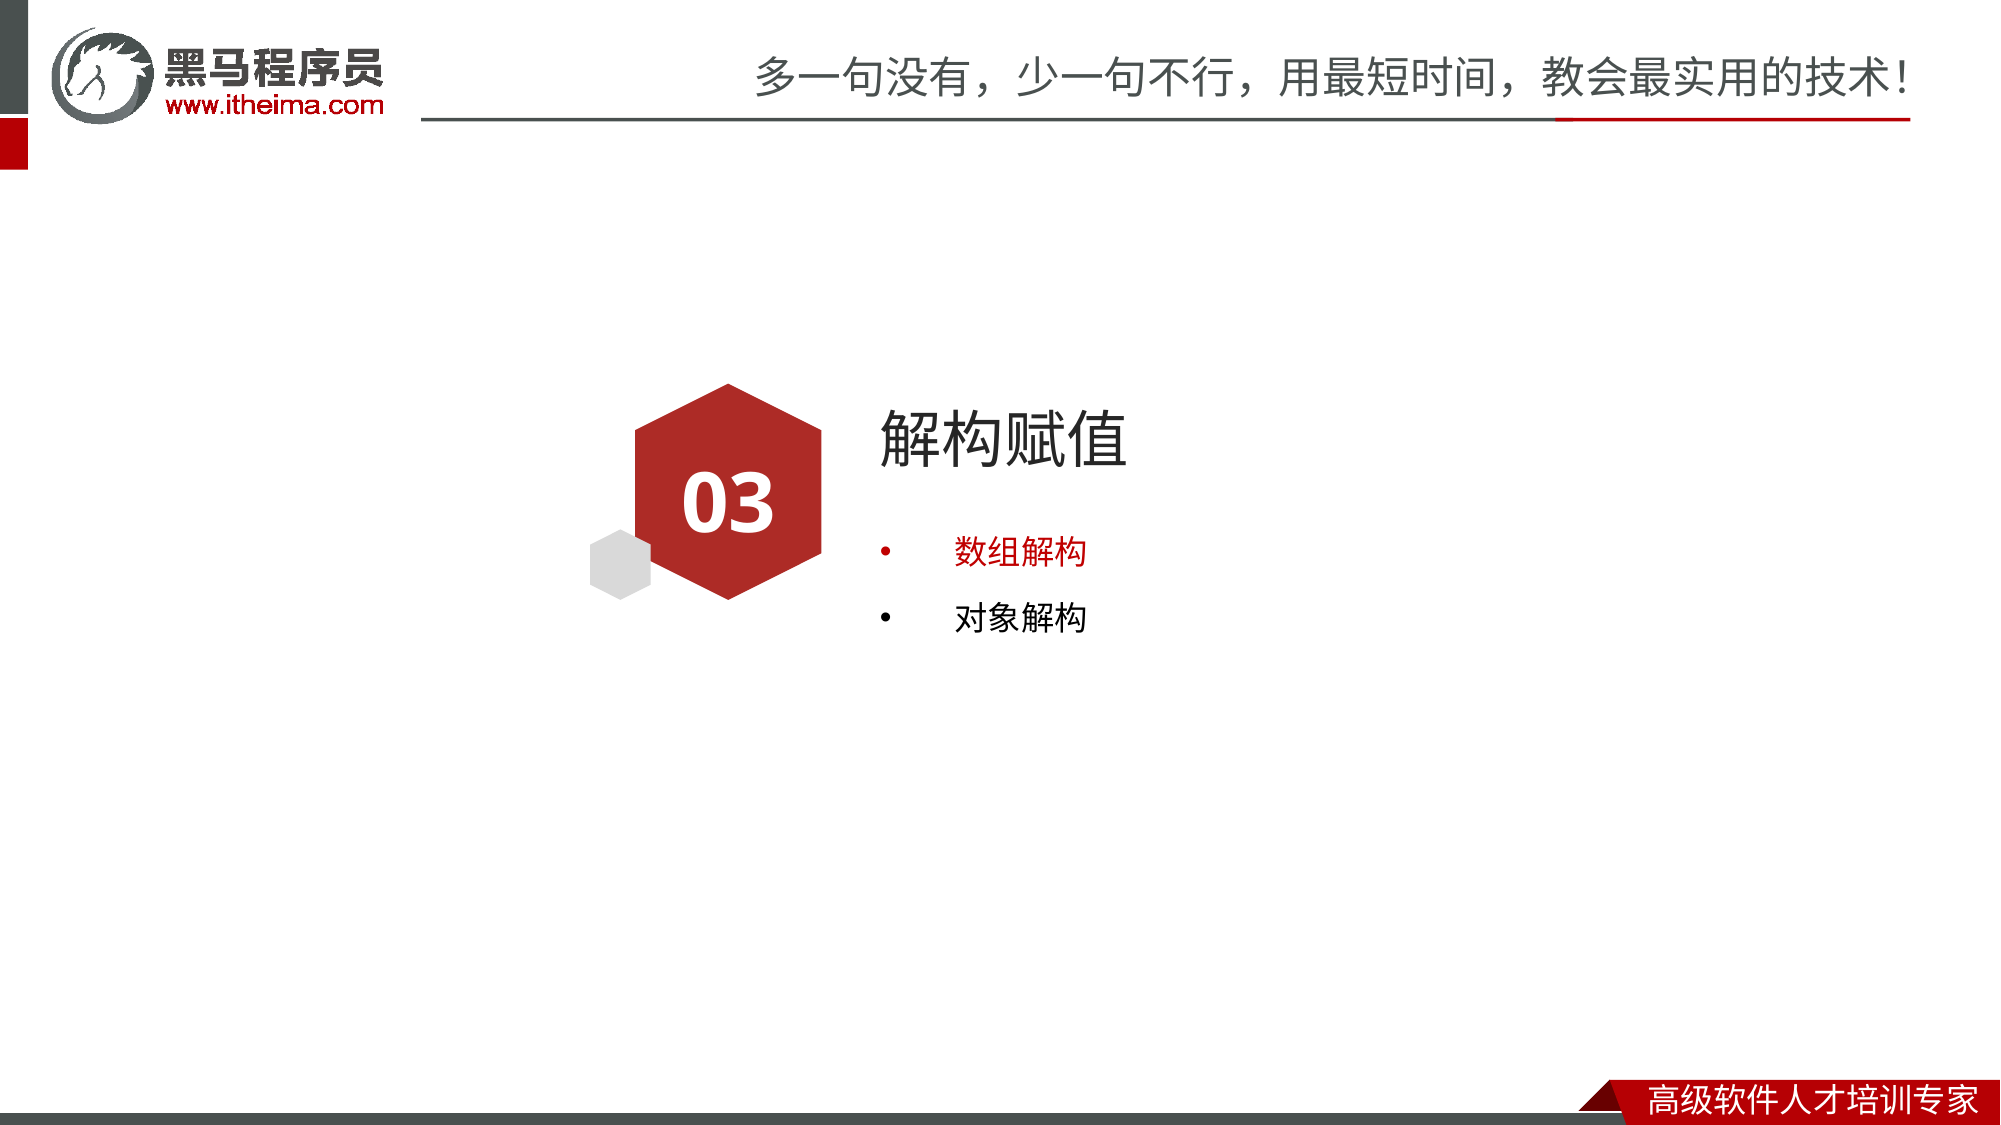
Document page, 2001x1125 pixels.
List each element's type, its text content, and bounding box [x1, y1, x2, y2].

list 数组解构 对象解构 [864, 503, 1762, 837]
title 解构赋值 [864, 393, 1969, 484]
picture [50, 26, 384, 125]
list 03 [636, 404, 822, 594]
